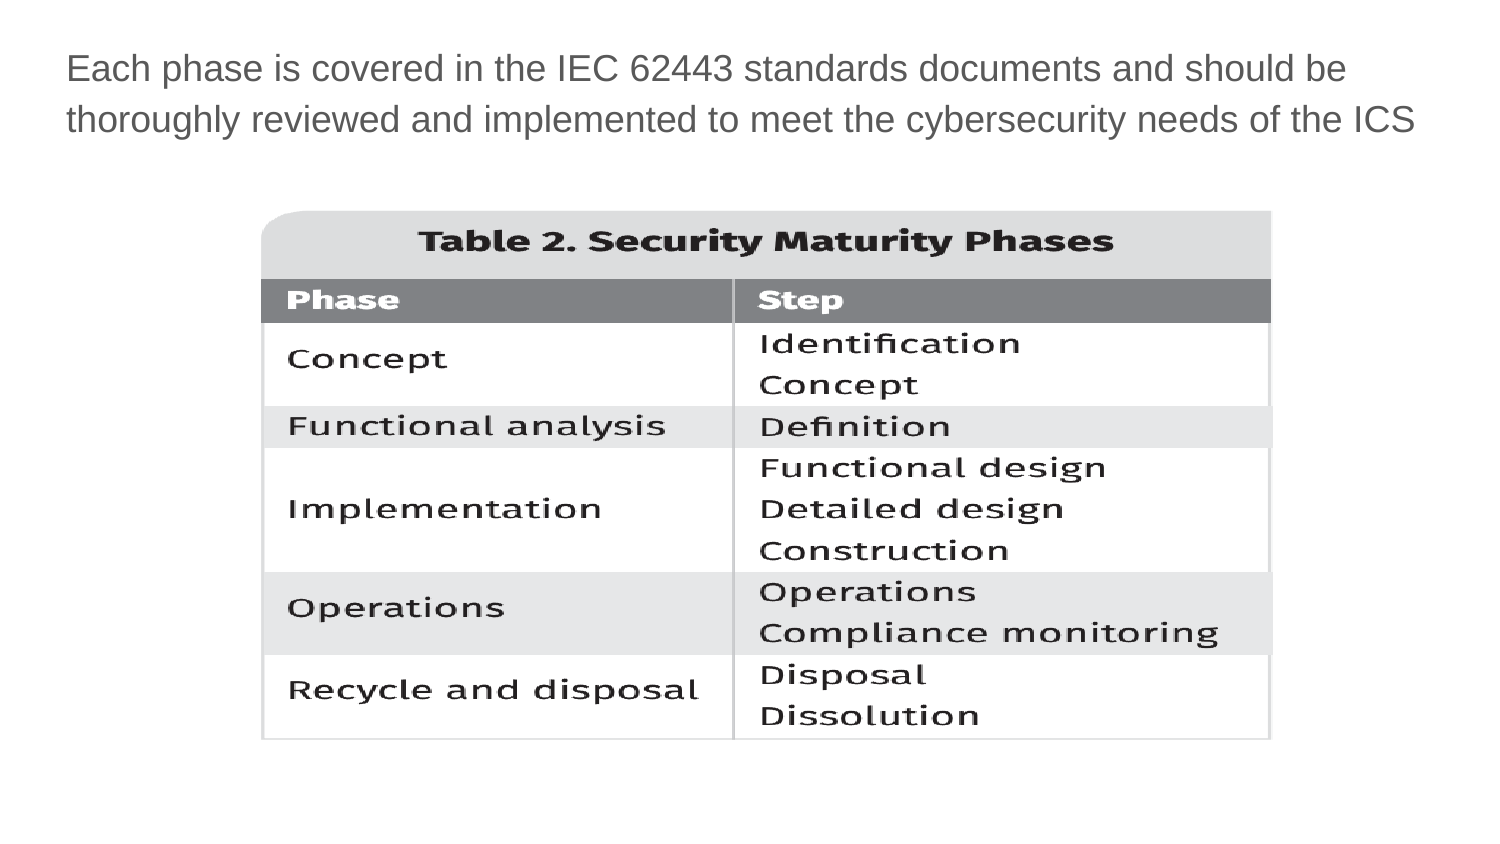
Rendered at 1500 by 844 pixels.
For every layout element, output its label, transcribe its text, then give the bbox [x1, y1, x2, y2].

list Each phase is covered in the IEC 62443 standards documents and should be thoroughly reviewed and implemented to meet the cybersecurity needs of the ICS [51, 21, 1449, 819]
picture [182, 172, 1342, 780]
